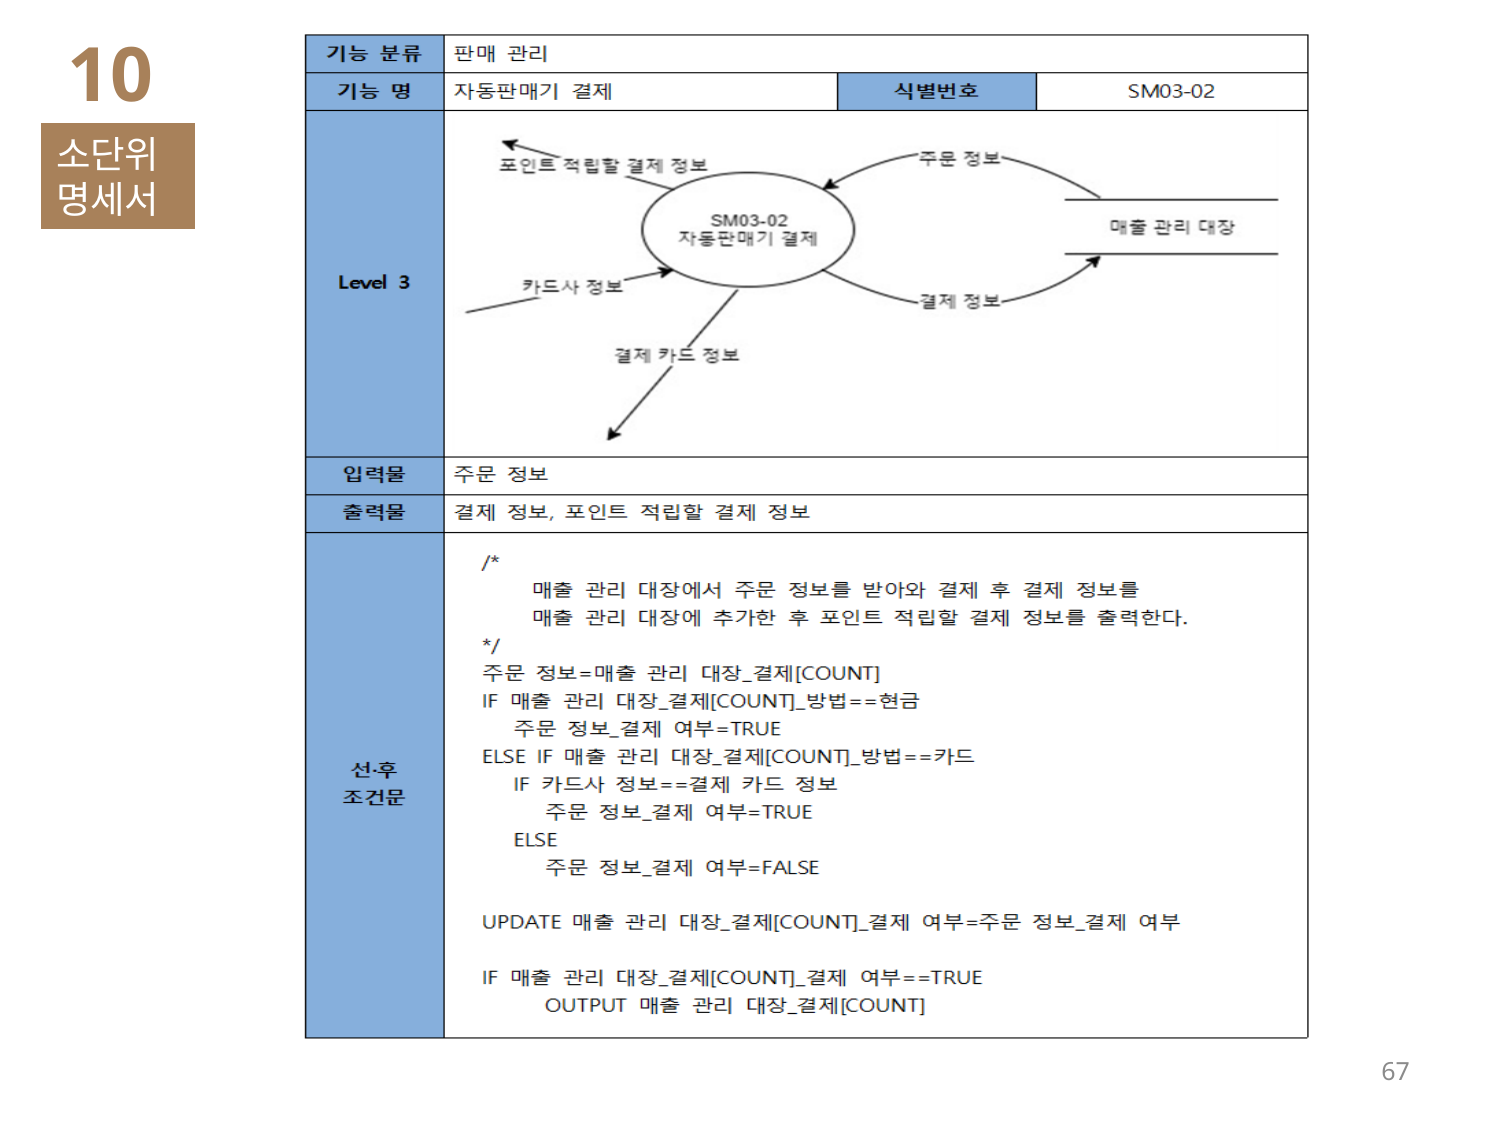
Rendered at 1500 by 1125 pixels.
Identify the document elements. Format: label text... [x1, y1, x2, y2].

slide_number 66 [1074, 1042, 1425, 1103]
picture [300, 30, 1318, 1043]
text_box 소단위 명세서 [41, 123, 195, 229]
text_box 10 [53, 19, 242, 124]
